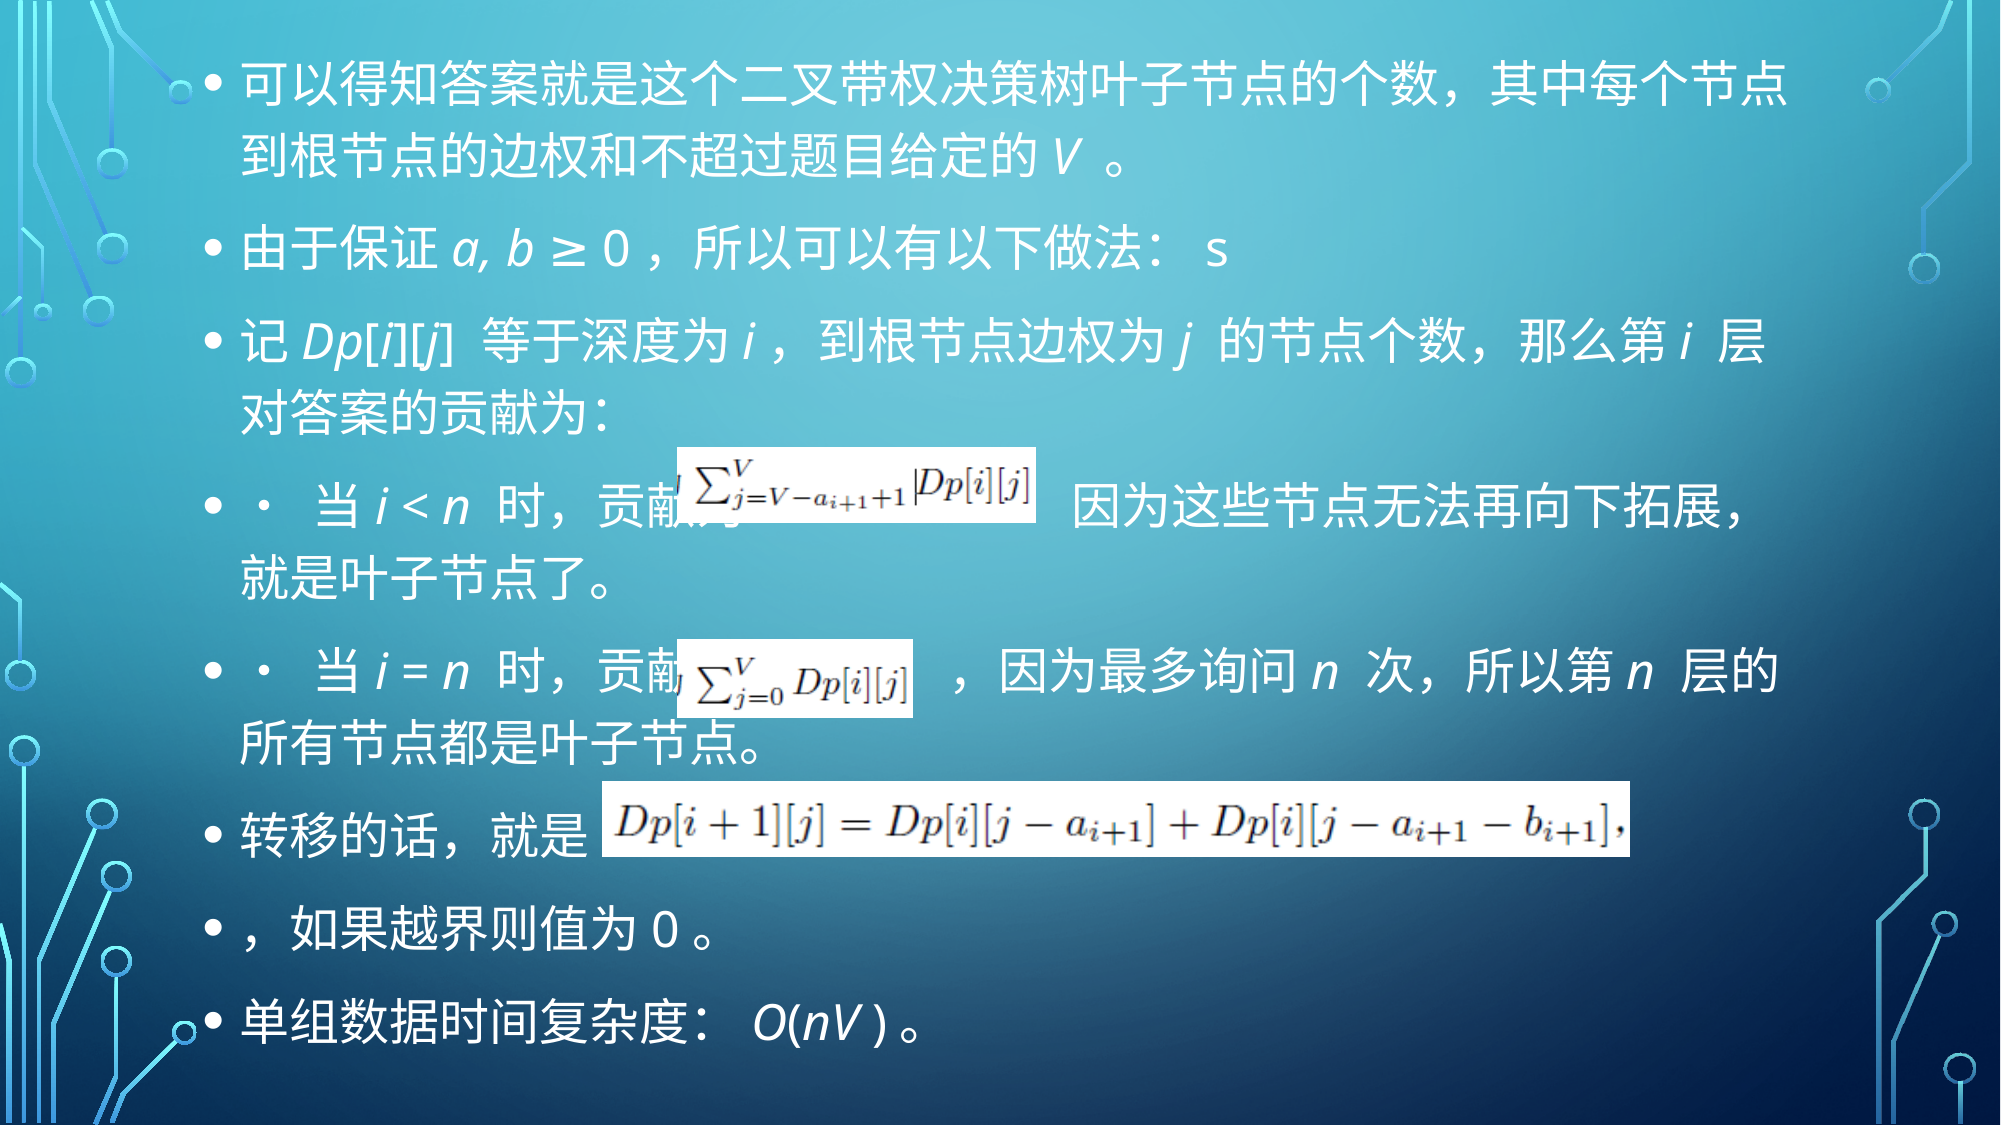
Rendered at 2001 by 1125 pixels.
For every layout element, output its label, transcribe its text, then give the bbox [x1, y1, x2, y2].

picture [677, 639, 913, 719]
picture [601, 780, 1630, 857]
list 可以得知答案就是这个二叉带权决策树叶子节点的个数，其中每个节点到根节点的边权和不超过题目给定的V 。 由于保证a, b ≥ 0，所以可以有以下做法：s 记Dp[i][j] 等于深度为i，到根节点边权为j 的节点个数，那么第i 层对答案的贡献为： • 当i < n 时，贡献为 因为这些节点无法再向下拓展，就是叶子节点了。 • 当i = n 时，贡献为 ，因为最多询问n 次，所以第n 层的所有节点都是叶子节点。 转移的话，就是 ，如果越界则值为0。 单组数据时间复杂度：O(nV )。 [187, 32, 1813, 1063]
picture [677, 447, 1036, 523]
